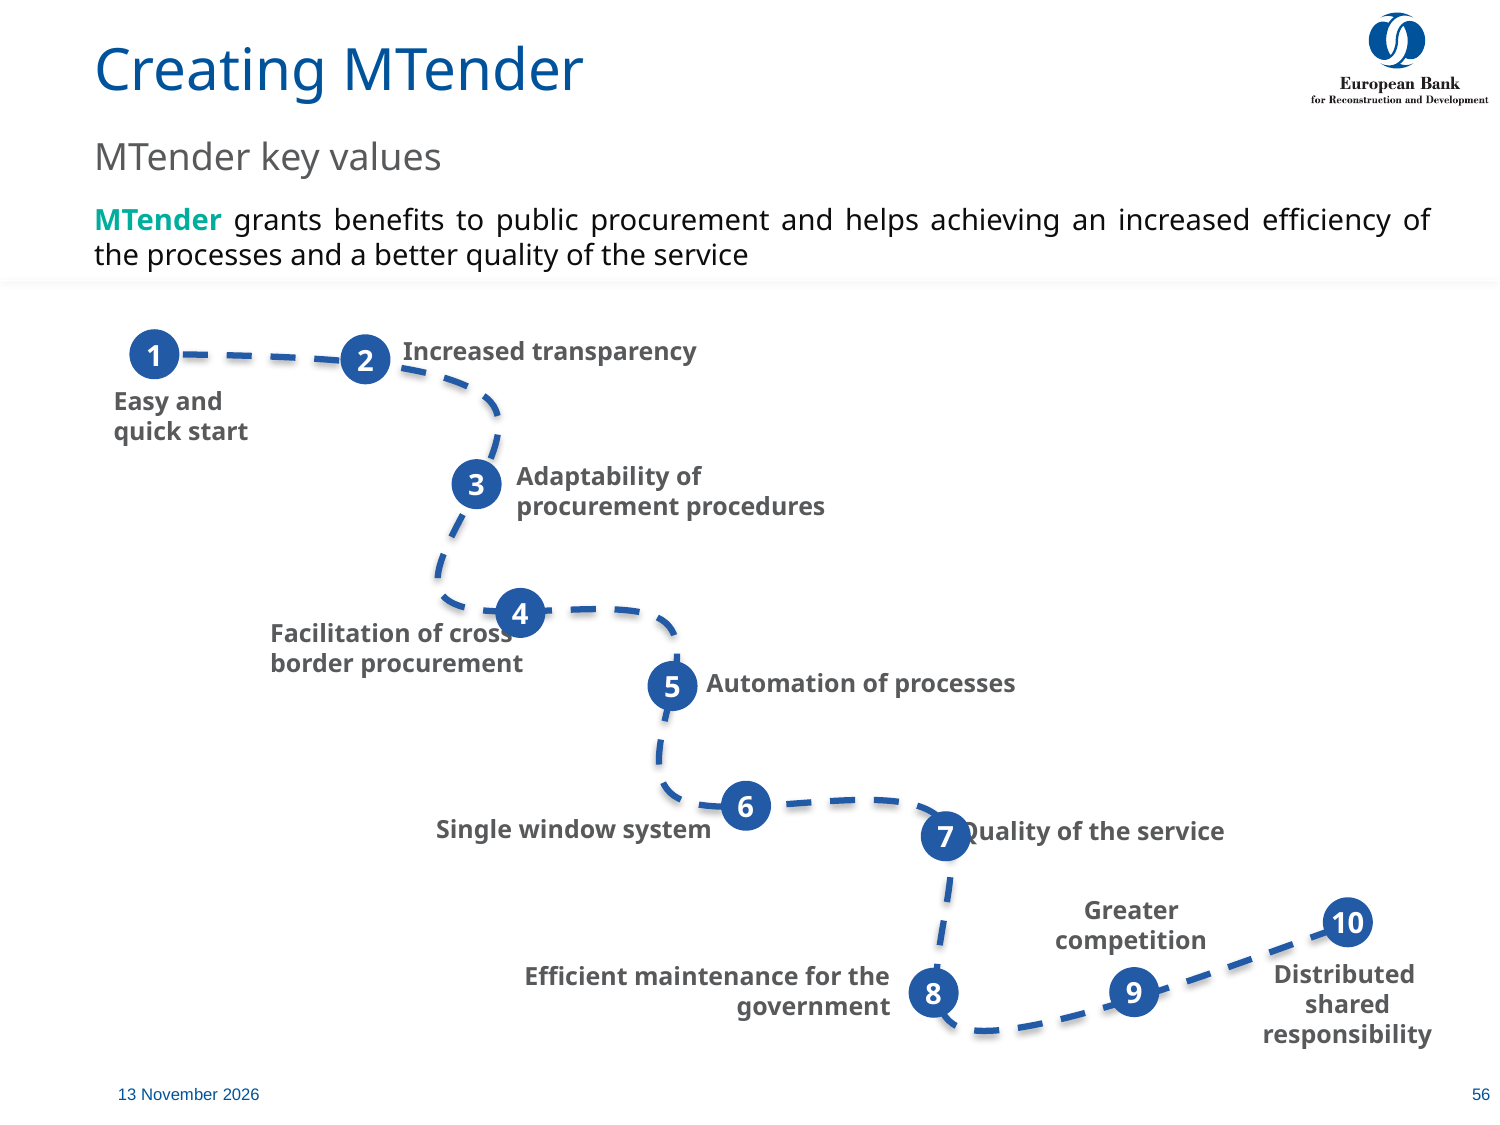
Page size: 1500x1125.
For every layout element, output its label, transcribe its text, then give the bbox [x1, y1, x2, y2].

text_box Easy and quick start [98, 361, 284, 471]
text_box Creating MTender [94, 16, 1241, 118]
list MTender grants benefits to public procurement and helps achieving an increased efficiency of the processes and a better quality of the service [94, 201, 1432, 332]
text_box 1 [129, 329, 180, 361]
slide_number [117, 1062, 425, 1125]
text_box [179, 353, 500, 506]
text_box Quality of the service [920, 776, 1264, 886]
text_box [936, 886, 1112, 1032]
text_box MTender key values [94, 125, 1359, 186]
text_box 5 [647, 661, 698, 712]
text_box 9 [1109, 967, 1160, 1018]
text_box Greater competition [1015, 886, 1248, 979]
text_box [658, 704, 1041, 808]
text_box Facilitation of cross-border procurement [255, 592, 559, 702]
text_box 4 [495, 587, 546, 638]
text_box Single window system [379, 774, 728, 883]
text_box 6 [721, 780, 772, 831]
text_box 8 [908, 967, 959, 1018]
text_box 7 [920, 811, 971, 862]
text_box [1157, 979, 1195, 992]
text_box Distributed shared responsibility [1231, 949, 1464, 1059]
text_box [1248, 880, 1326, 949]
text_box [436, 507, 723, 668]
text_box Increased transparency [388, 295, 765, 405]
text_box Adaptability of procurement procedures [501, 435, 871, 545]
text_box 3 [451, 459, 502, 510]
text_box Automation of processes [691, 627, 1073, 737]
slide_number 56 [1431, 1062, 1491, 1125]
text_box 10 [1322, 897, 1373, 948]
text_box 2 [340, 334, 391, 385]
text_box Efficient maintenance for the government [475, 936, 906, 1045]
